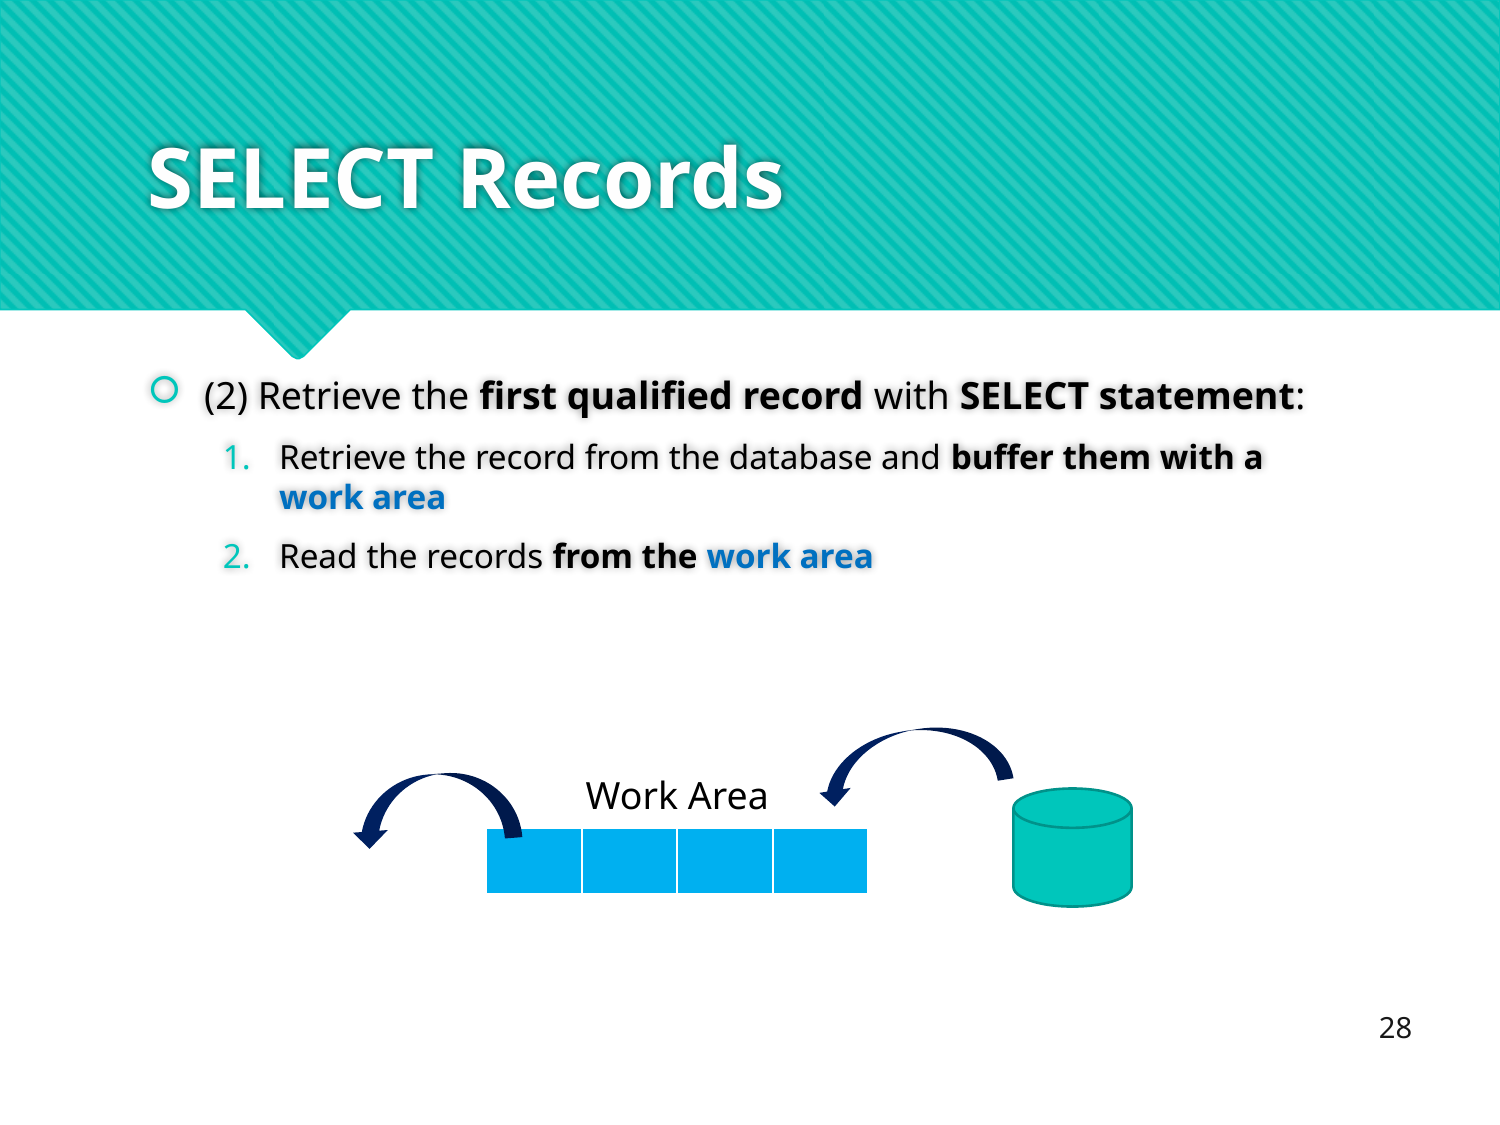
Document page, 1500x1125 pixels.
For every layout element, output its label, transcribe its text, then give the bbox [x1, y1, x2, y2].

title SELECT Records [132, 73, 1368, 233]
text_box [1012, 787, 1133, 908]
table_cell [487, 829, 581, 893]
text_box [353, 772, 523, 849]
table_cell [678, 829, 772, 893]
list (2) Retrieve the first qualified record with SELECT statement: Retrieve the record from the database and buffer them with a work area Read the records from the work area [132, 364, 1368, 962]
table_cell [583, 829, 676, 893]
slide_number 28 [1296, 970, 1428, 1051]
text_box [819, 727, 1014, 807]
table_header Work Area [487, 763, 867, 827]
table_cell [774, 829, 867, 893]
